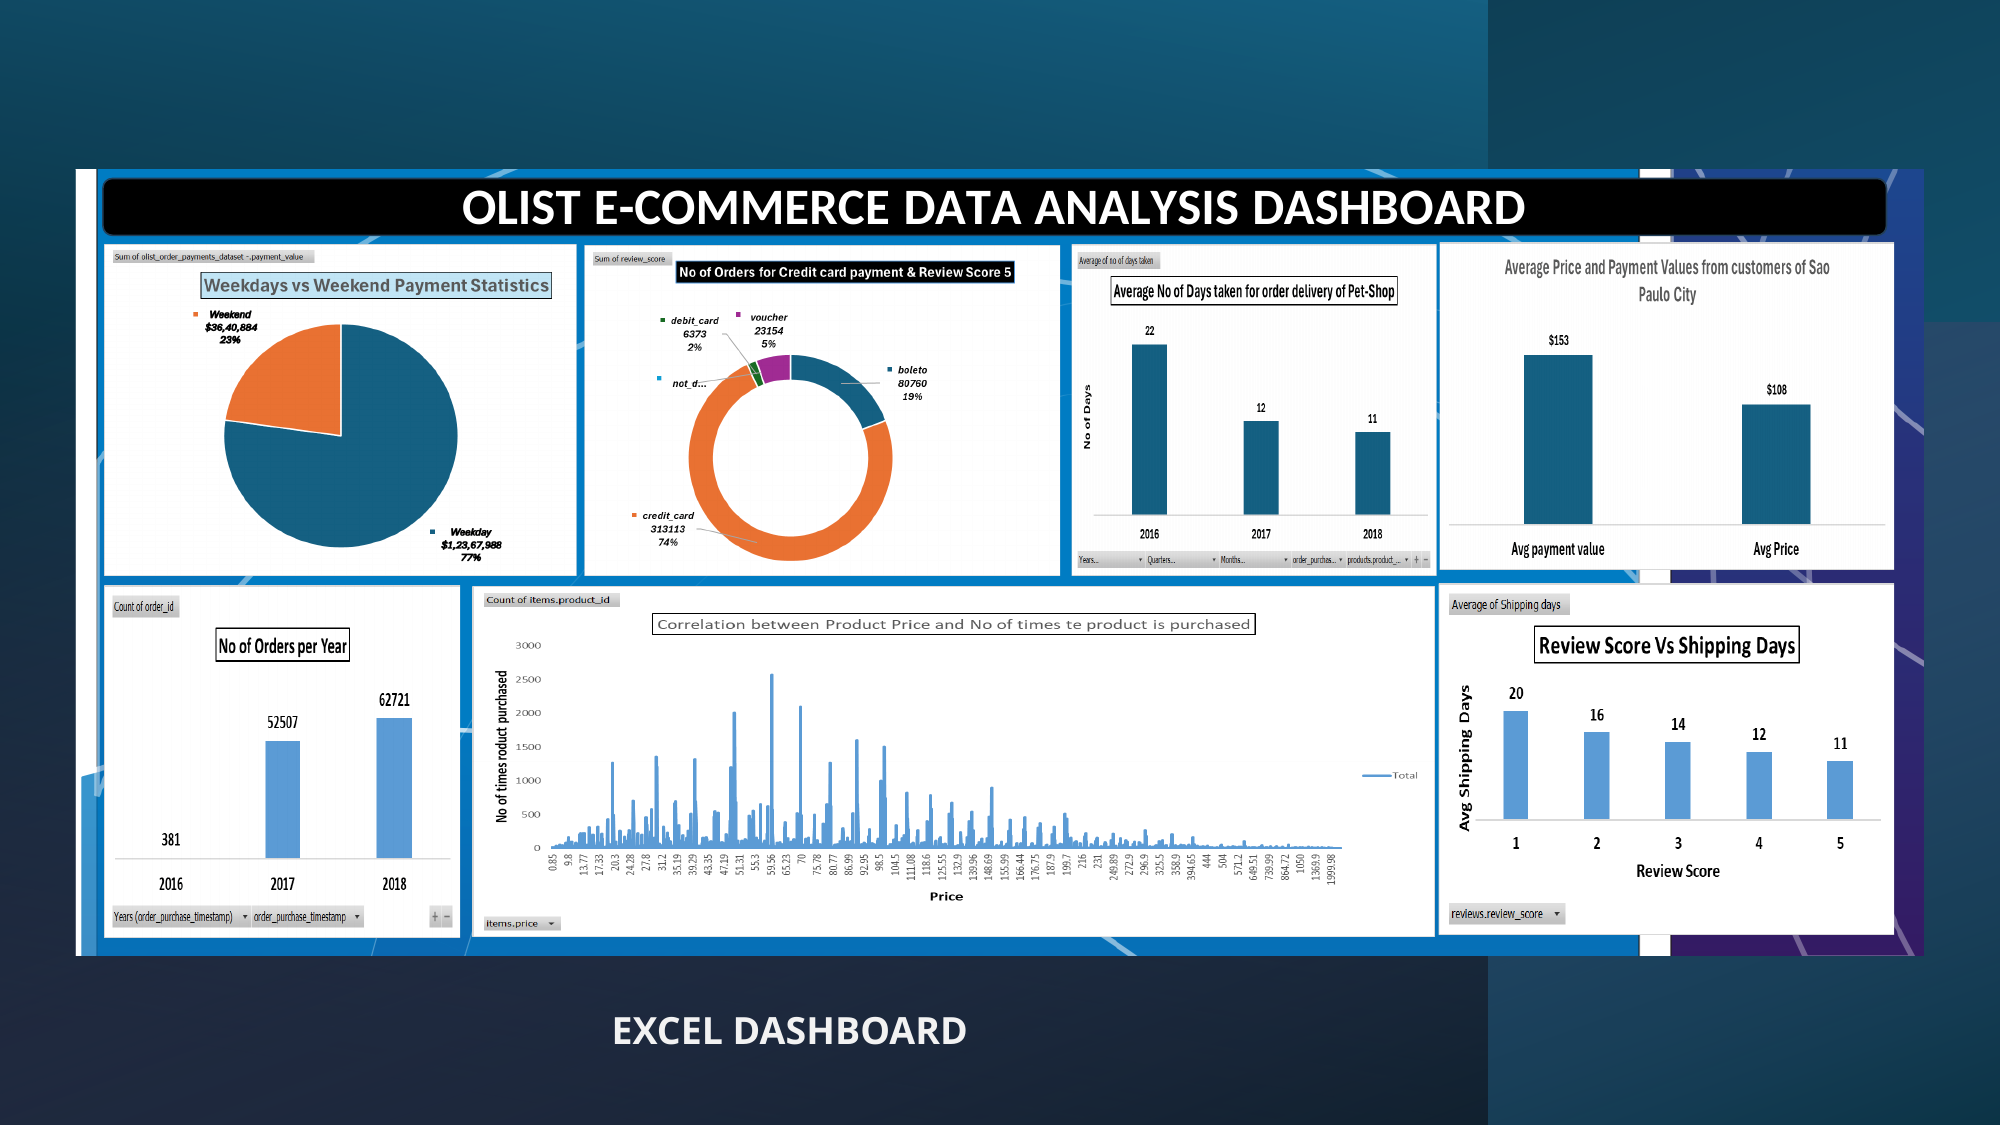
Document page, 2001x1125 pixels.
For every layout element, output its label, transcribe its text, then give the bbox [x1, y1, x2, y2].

text_box [0, 0, 1489, 321]
text_box EXCEL DASHBOARD [596, 999, 1597, 1059]
text_box [0, 321, 2000, 1125]
picture [74, 168, 1926, 957]
text_box [1489, 0, 2000, 321]
